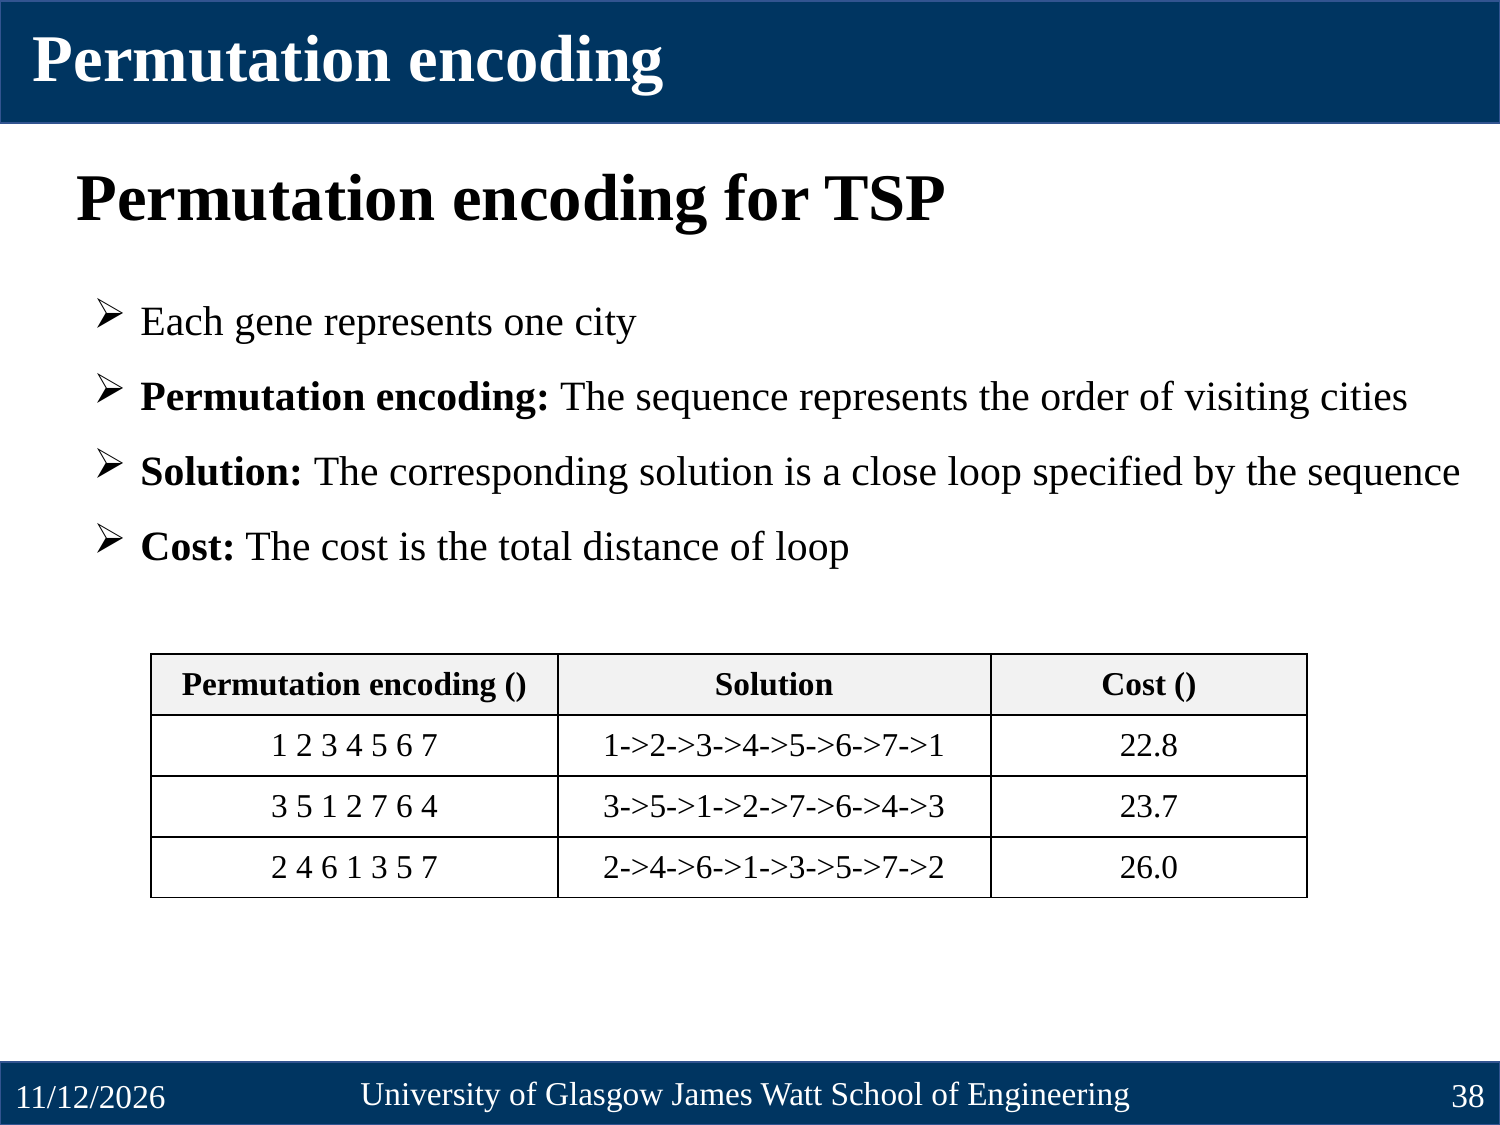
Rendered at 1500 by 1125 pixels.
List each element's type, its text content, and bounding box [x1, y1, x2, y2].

text_box Permutation encoding for TSP [61, 146, 1417, 242]
footer University of Glasgow James Watt School of Engineering [337, 1062, 1163, 1123]
text_box Each gene represents one city Permutation encoding: The sequence represents the order of visiting cities Solution: The corresponding solution is a close loop specified by the sequence Cost: The cost is the total distance of loop [78, 260, 1477, 576]
text_box Permutation encoding [17, 7, 681, 103]
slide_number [0, 1065, 338, 1125]
slide_number 38 [1162, 1063, 1500, 1124]
